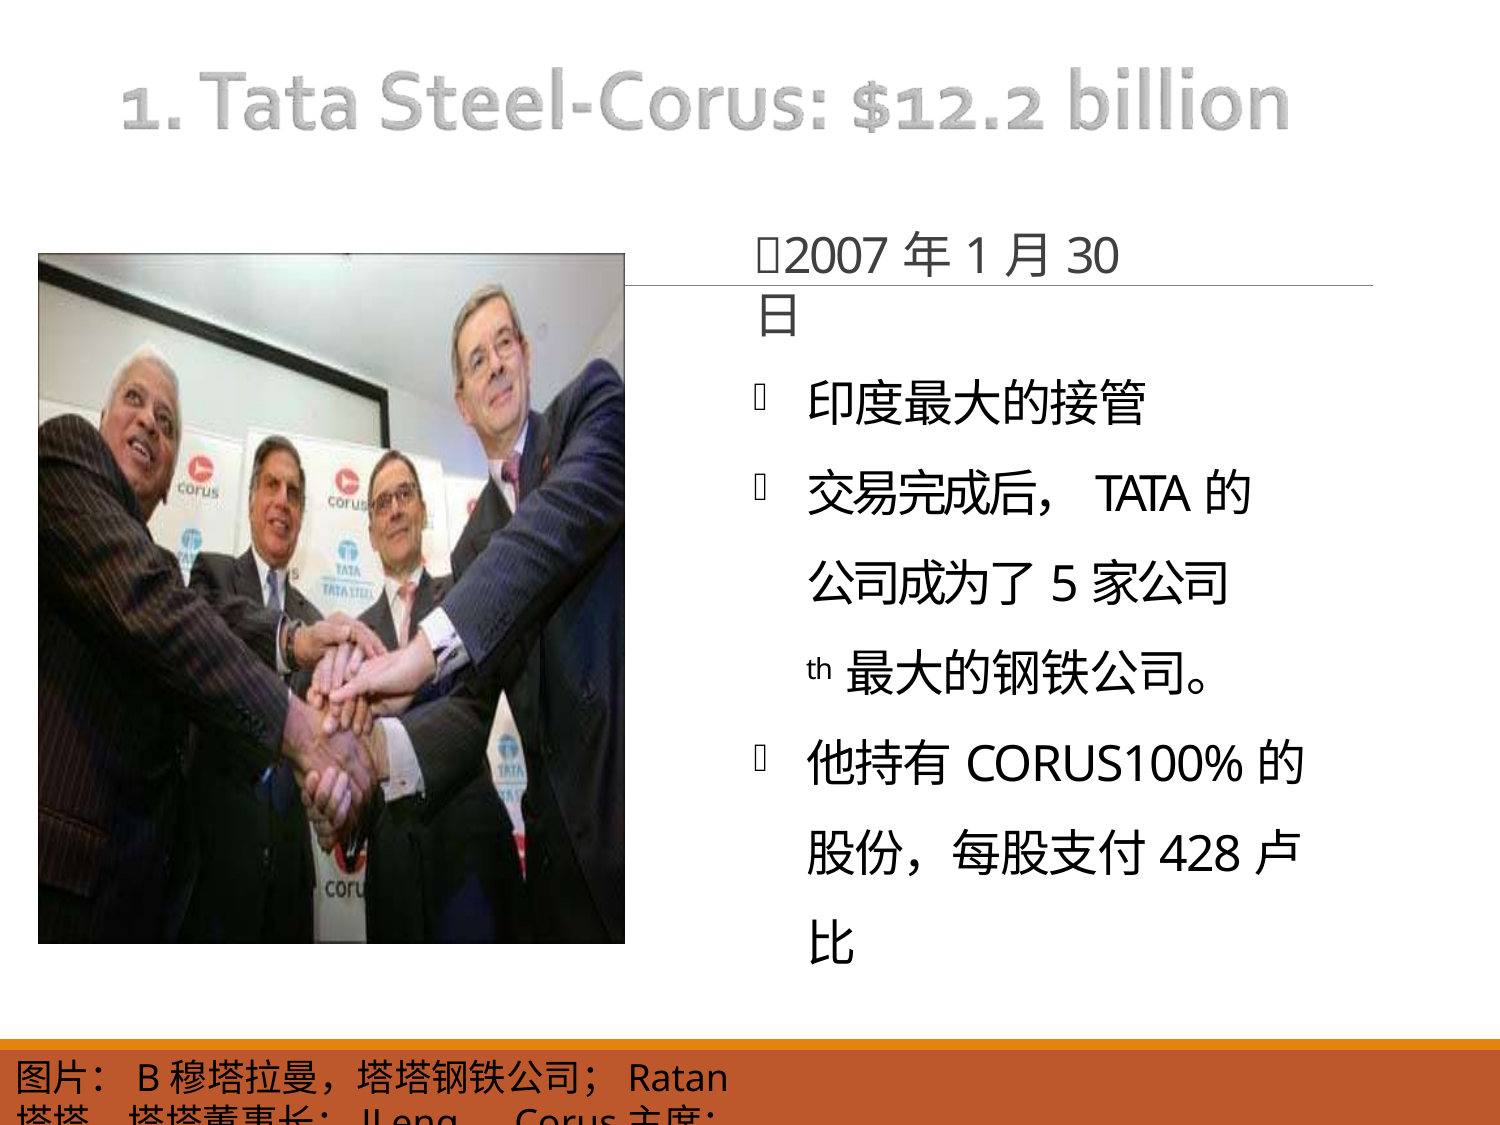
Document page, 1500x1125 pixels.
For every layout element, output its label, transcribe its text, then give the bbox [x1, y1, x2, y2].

text_box 印度最大的接管 交易完成后，TATA的公司成为了5家公司th最大的钢铁公司。 他持有CORUS100%的股份，每股支付428卢比 图片：B穆塔拉曼，塔塔钢铁公司；Ratan 塔塔，塔塔董事长；JLeng，Corus主席； 以及可口可乐的首席执行官PVarin。 [10, 951, 1331, 1125]
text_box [0, 0, 1500, 945]
